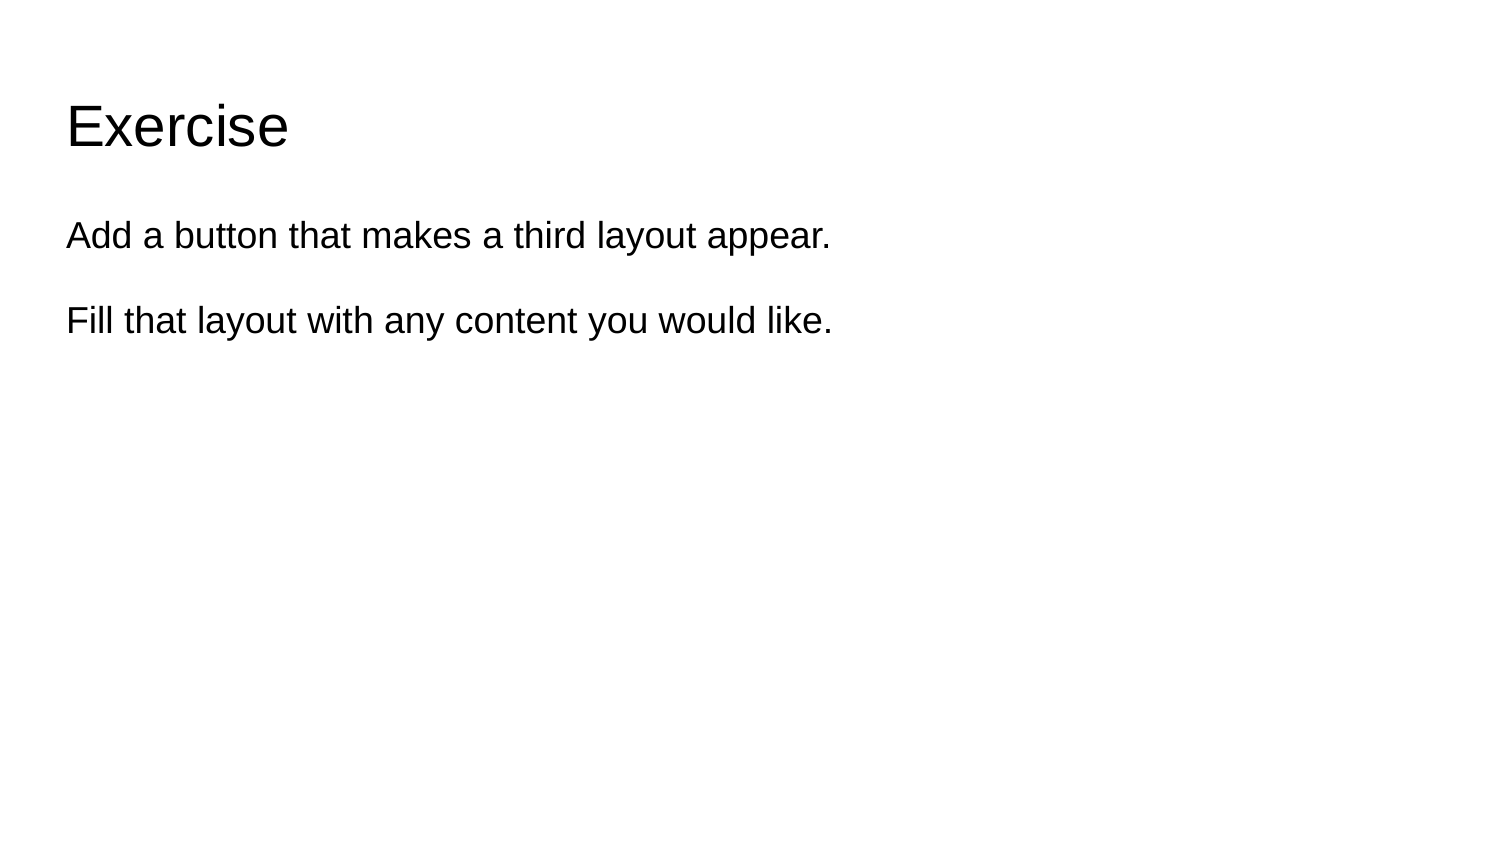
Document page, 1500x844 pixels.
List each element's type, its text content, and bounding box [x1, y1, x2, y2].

title Exercise [51, 72, 1449, 167]
list Add a button that makes a third layout appear. Fill that layout with any content you would like. [51, 189, 1449, 750]
